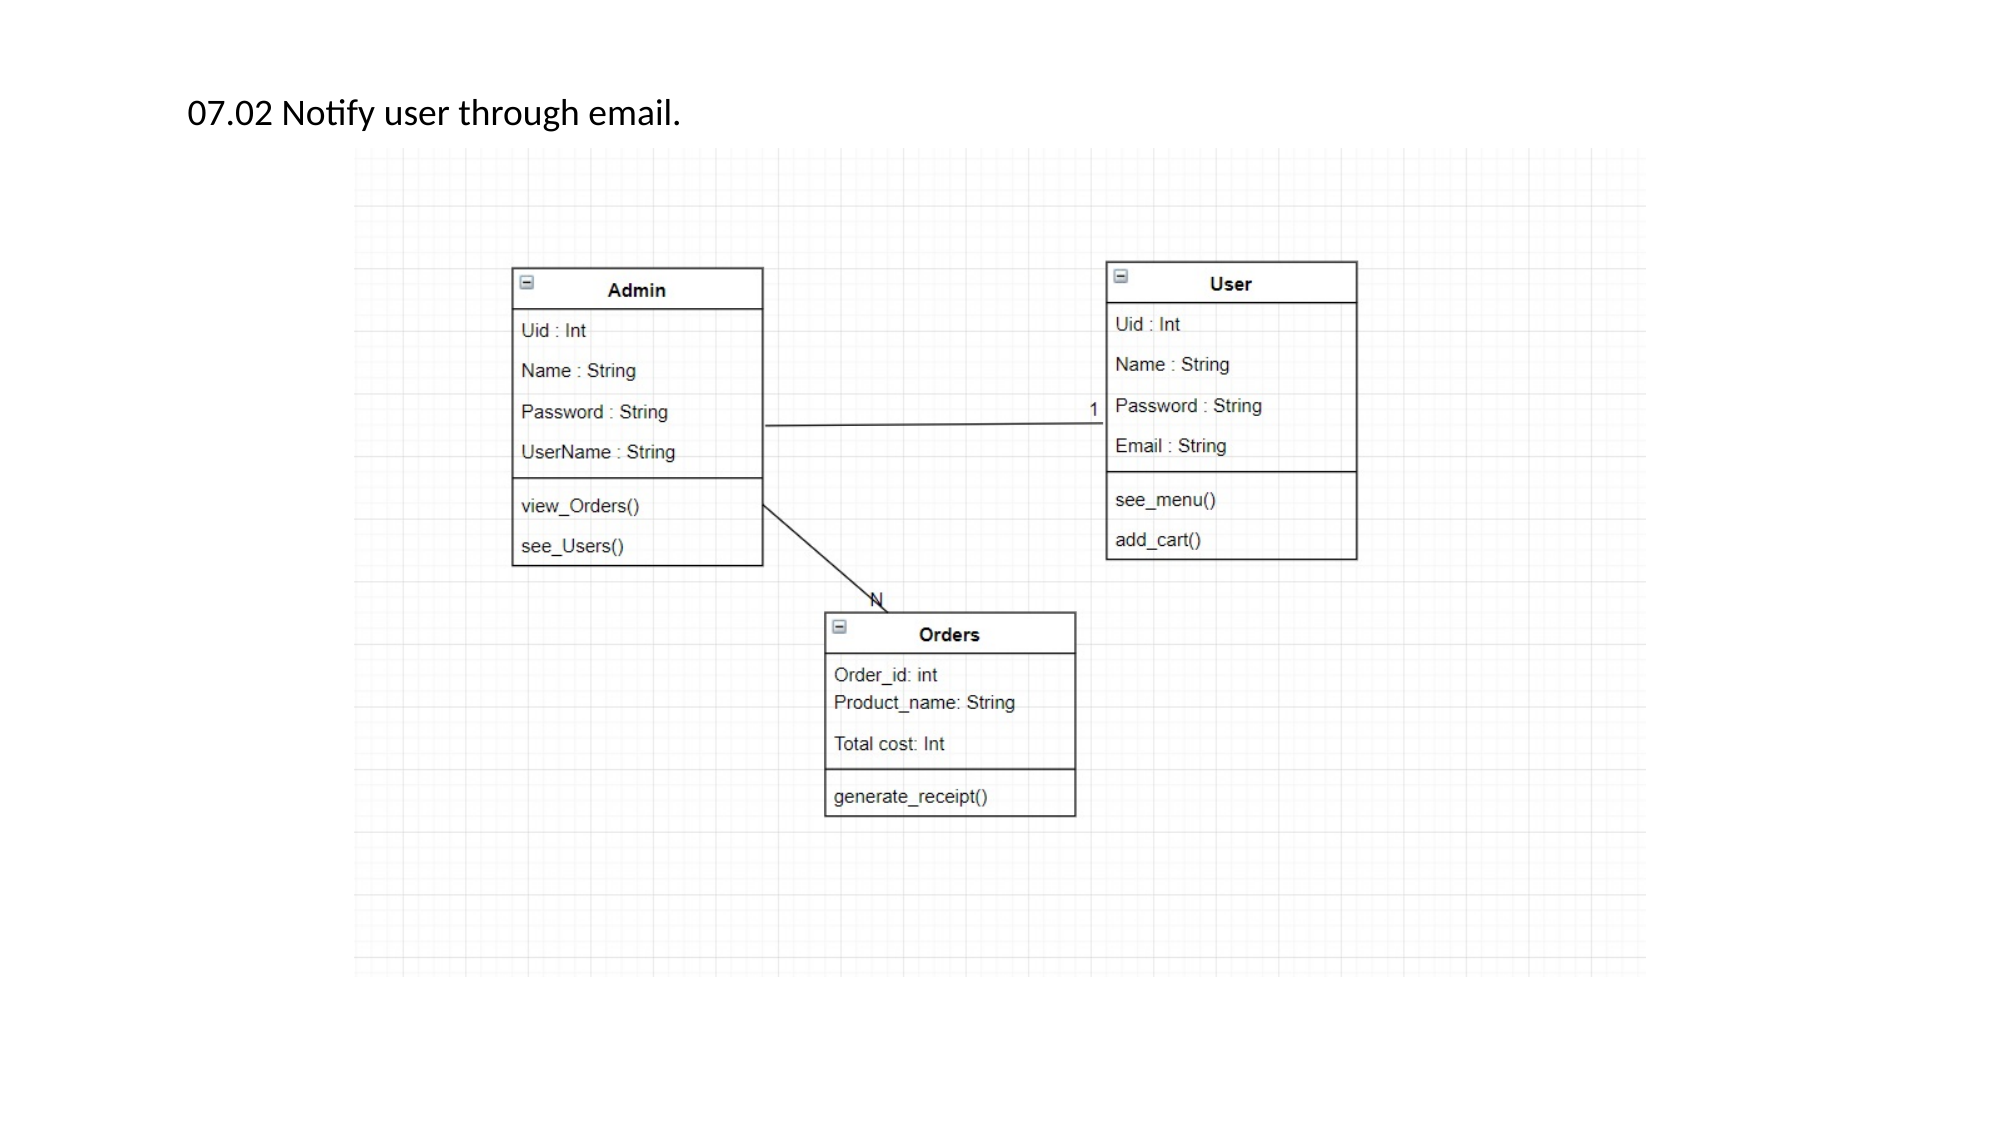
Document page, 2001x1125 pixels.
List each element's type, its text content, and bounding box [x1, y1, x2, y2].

picture [354, 148, 1646, 977]
text_box 07.02 Notify user through email. [173, 80, 706, 141]
